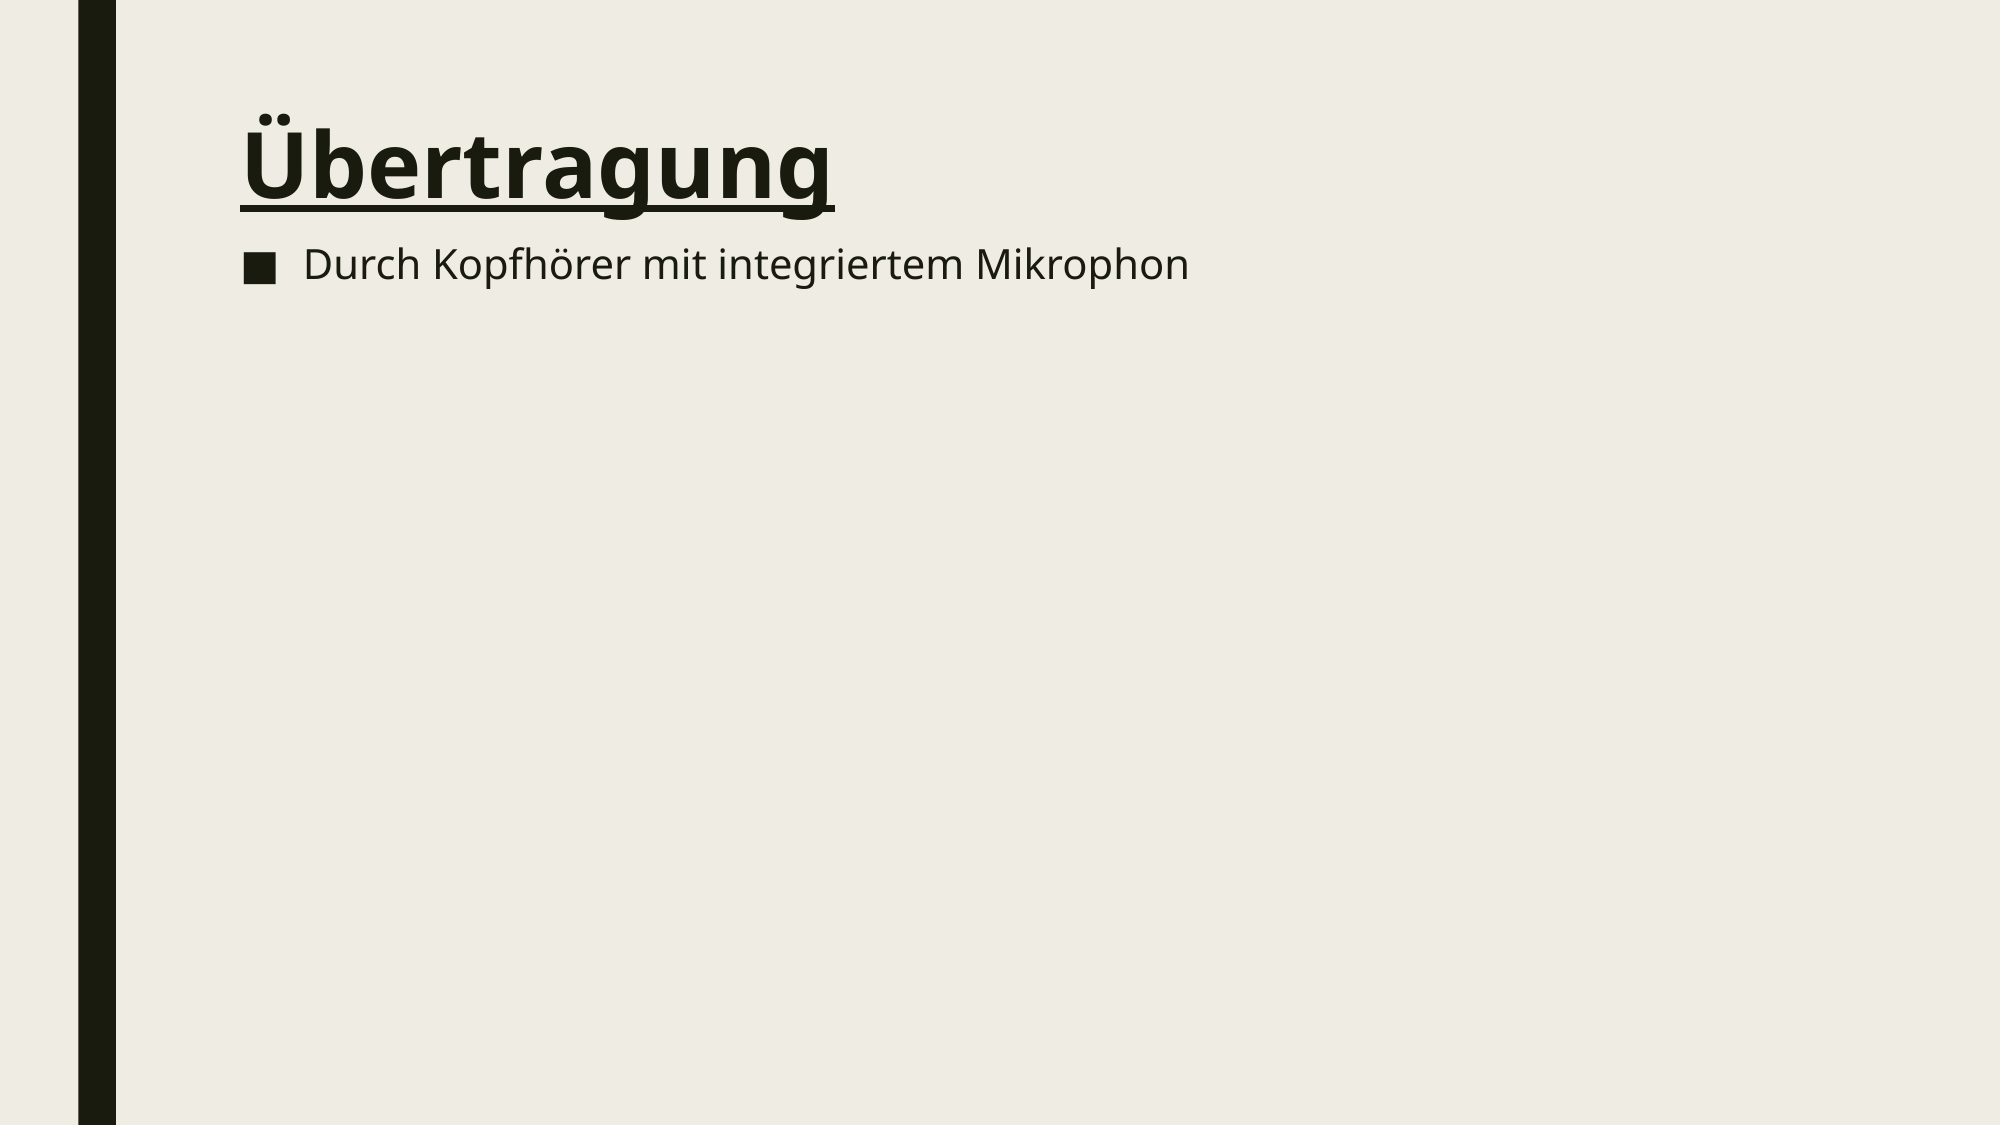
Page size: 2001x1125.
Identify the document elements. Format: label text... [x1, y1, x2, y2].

title Übertragung [225, 112, 1800, 234]
list Durch Kopfhörer mit integriertem Mikrophon [225, 234, 1950, 949]
